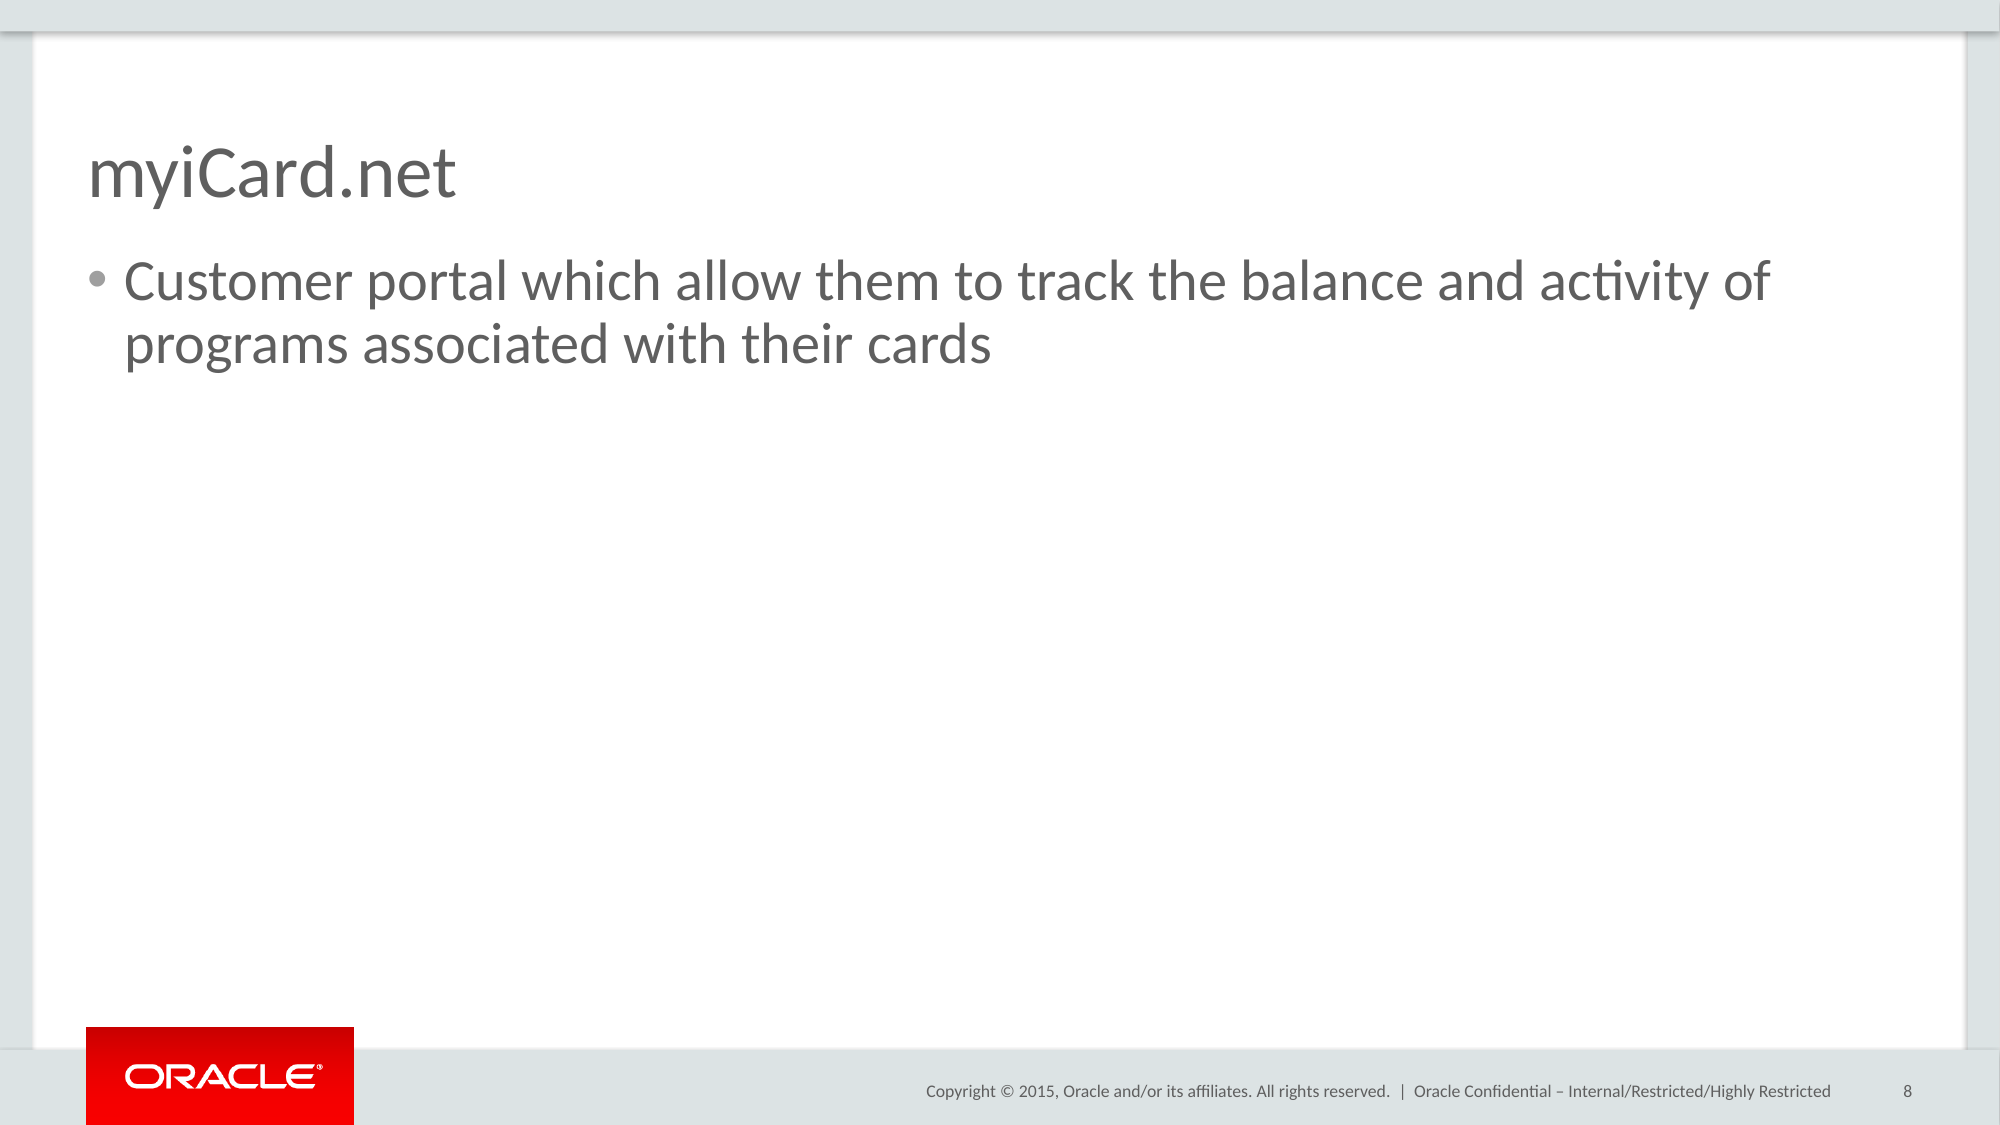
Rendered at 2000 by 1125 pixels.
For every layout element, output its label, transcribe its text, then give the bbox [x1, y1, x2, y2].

picture [86, 1027, 354, 1125]
footer Oracle Confidential – Internal/Restricted/Highly Restricted [1414, 1075, 1849, 1106]
slide_number 8 [1849, 1075, 1913, 1106]
title myiCard.net [87, 66, 1913, 213]
list Customer portal which allow them to track the balance and activity of programs associated with their cards [87, 249, 1913, 975]
